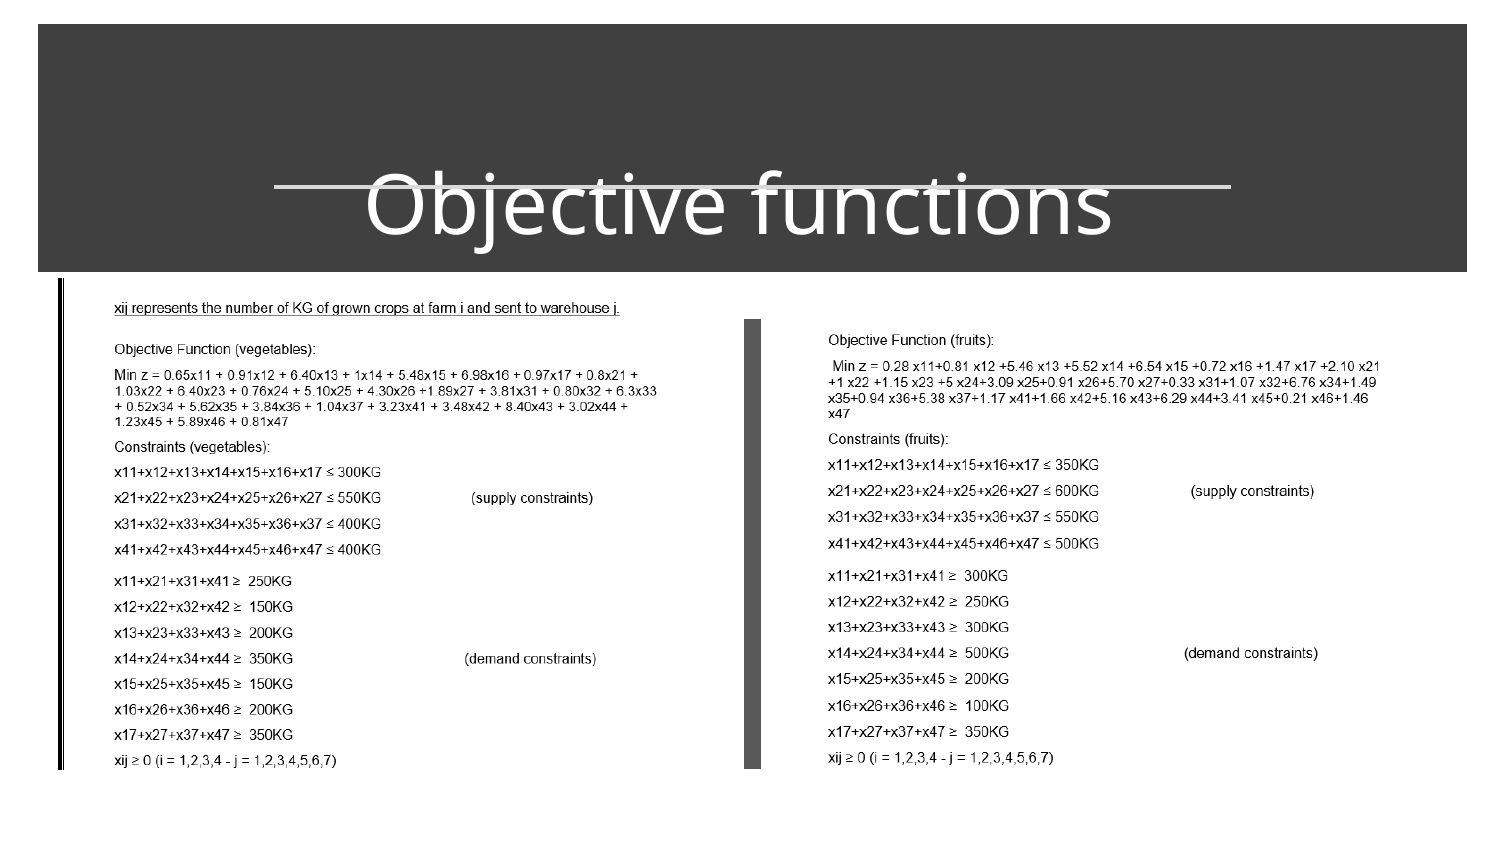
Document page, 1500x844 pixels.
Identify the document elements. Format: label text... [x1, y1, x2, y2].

text_box [48, 33, 1457, 262]
text_box Objective functions [54, 155, 1425, 270]
picture [55, 278, 675, 770]
picture [800, 321, 1400, 782]
